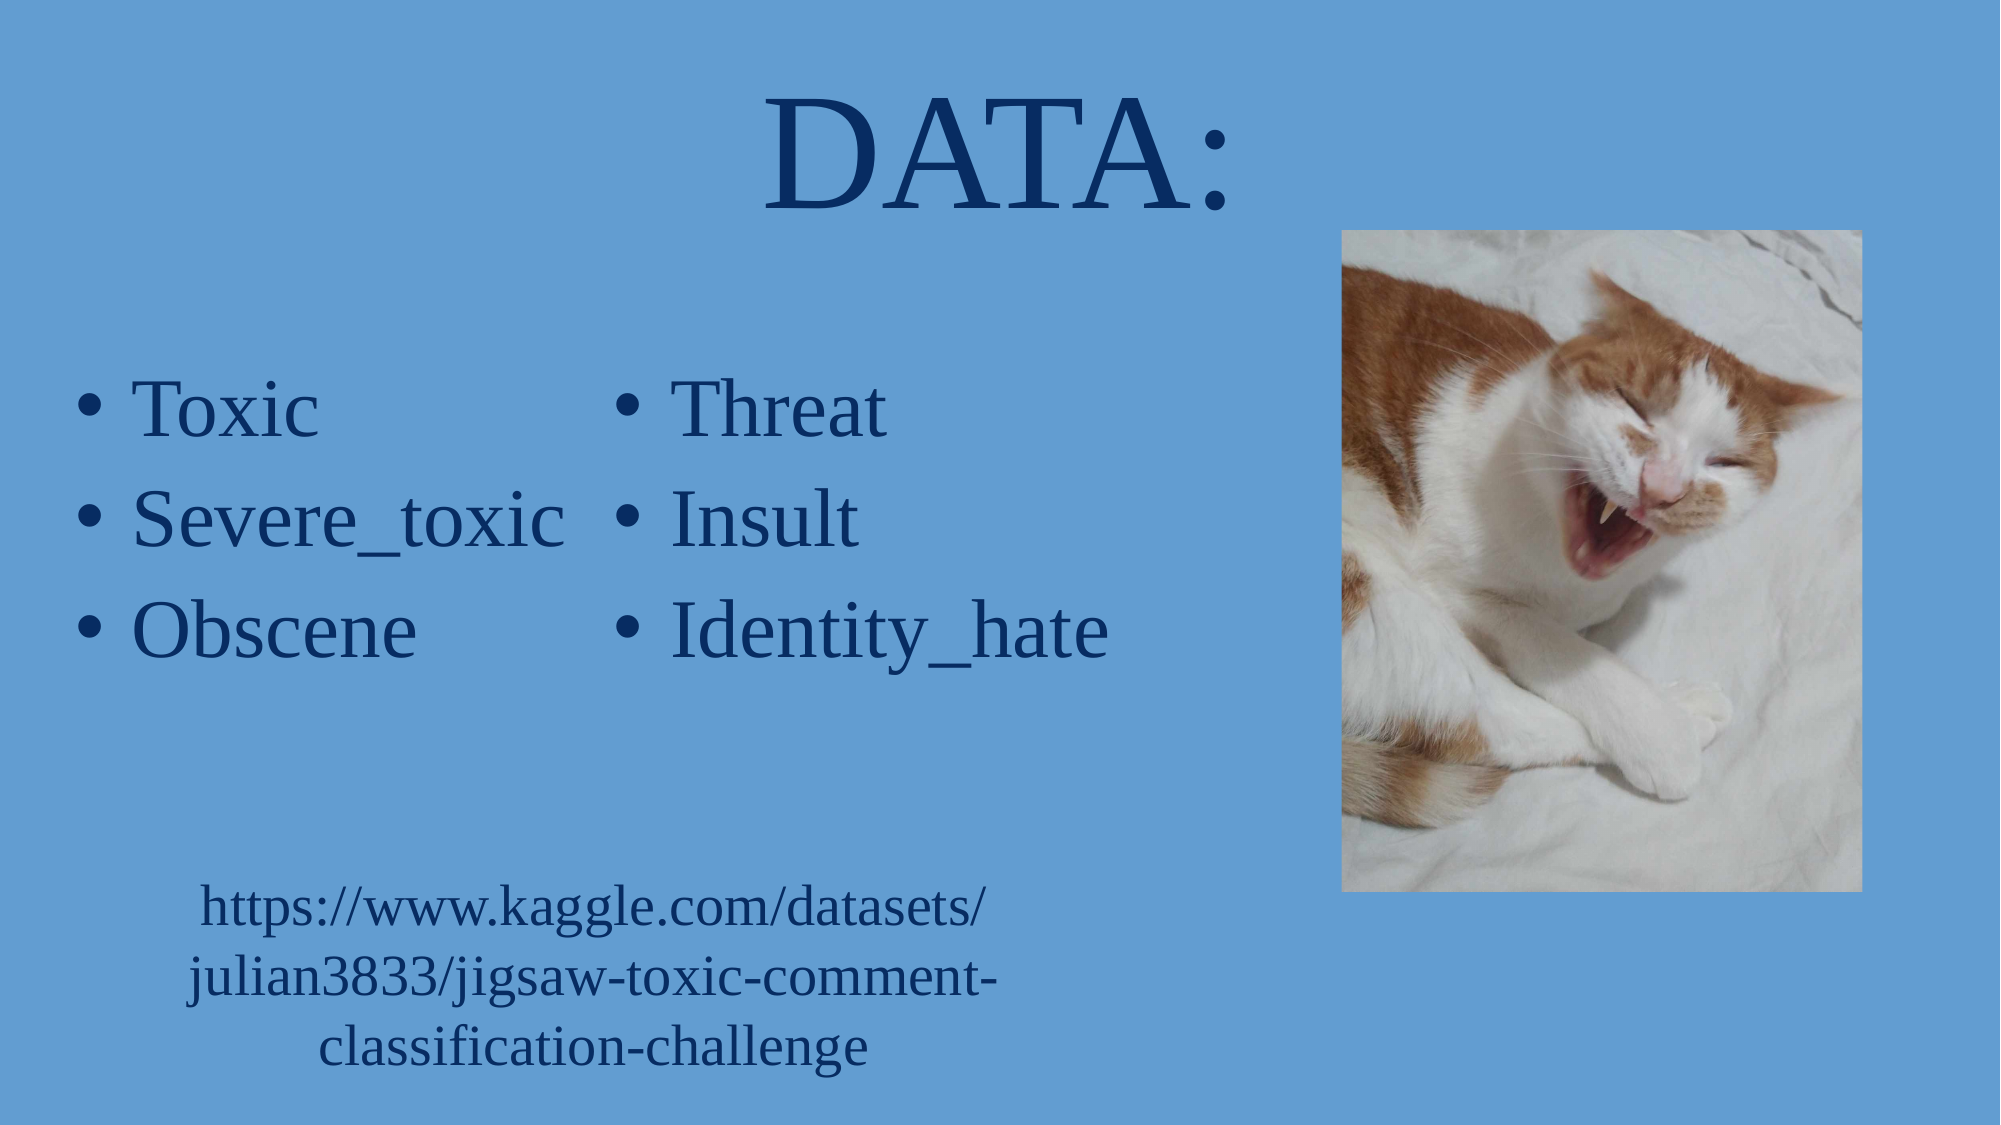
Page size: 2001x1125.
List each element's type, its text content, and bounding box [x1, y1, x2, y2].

title Data: [137, 0, 1863, 285]
list https://www.kaggle.com/datasets/julian3833/jigsaw-toxic-comment-classification-challenge [60, 861, 1128, 1084]
text_box Toxic Severe_toxic Obscene Threat Insult Identity_hate [60, 384, 1168, 656]
picture [1341, 230, 1863, 893]
